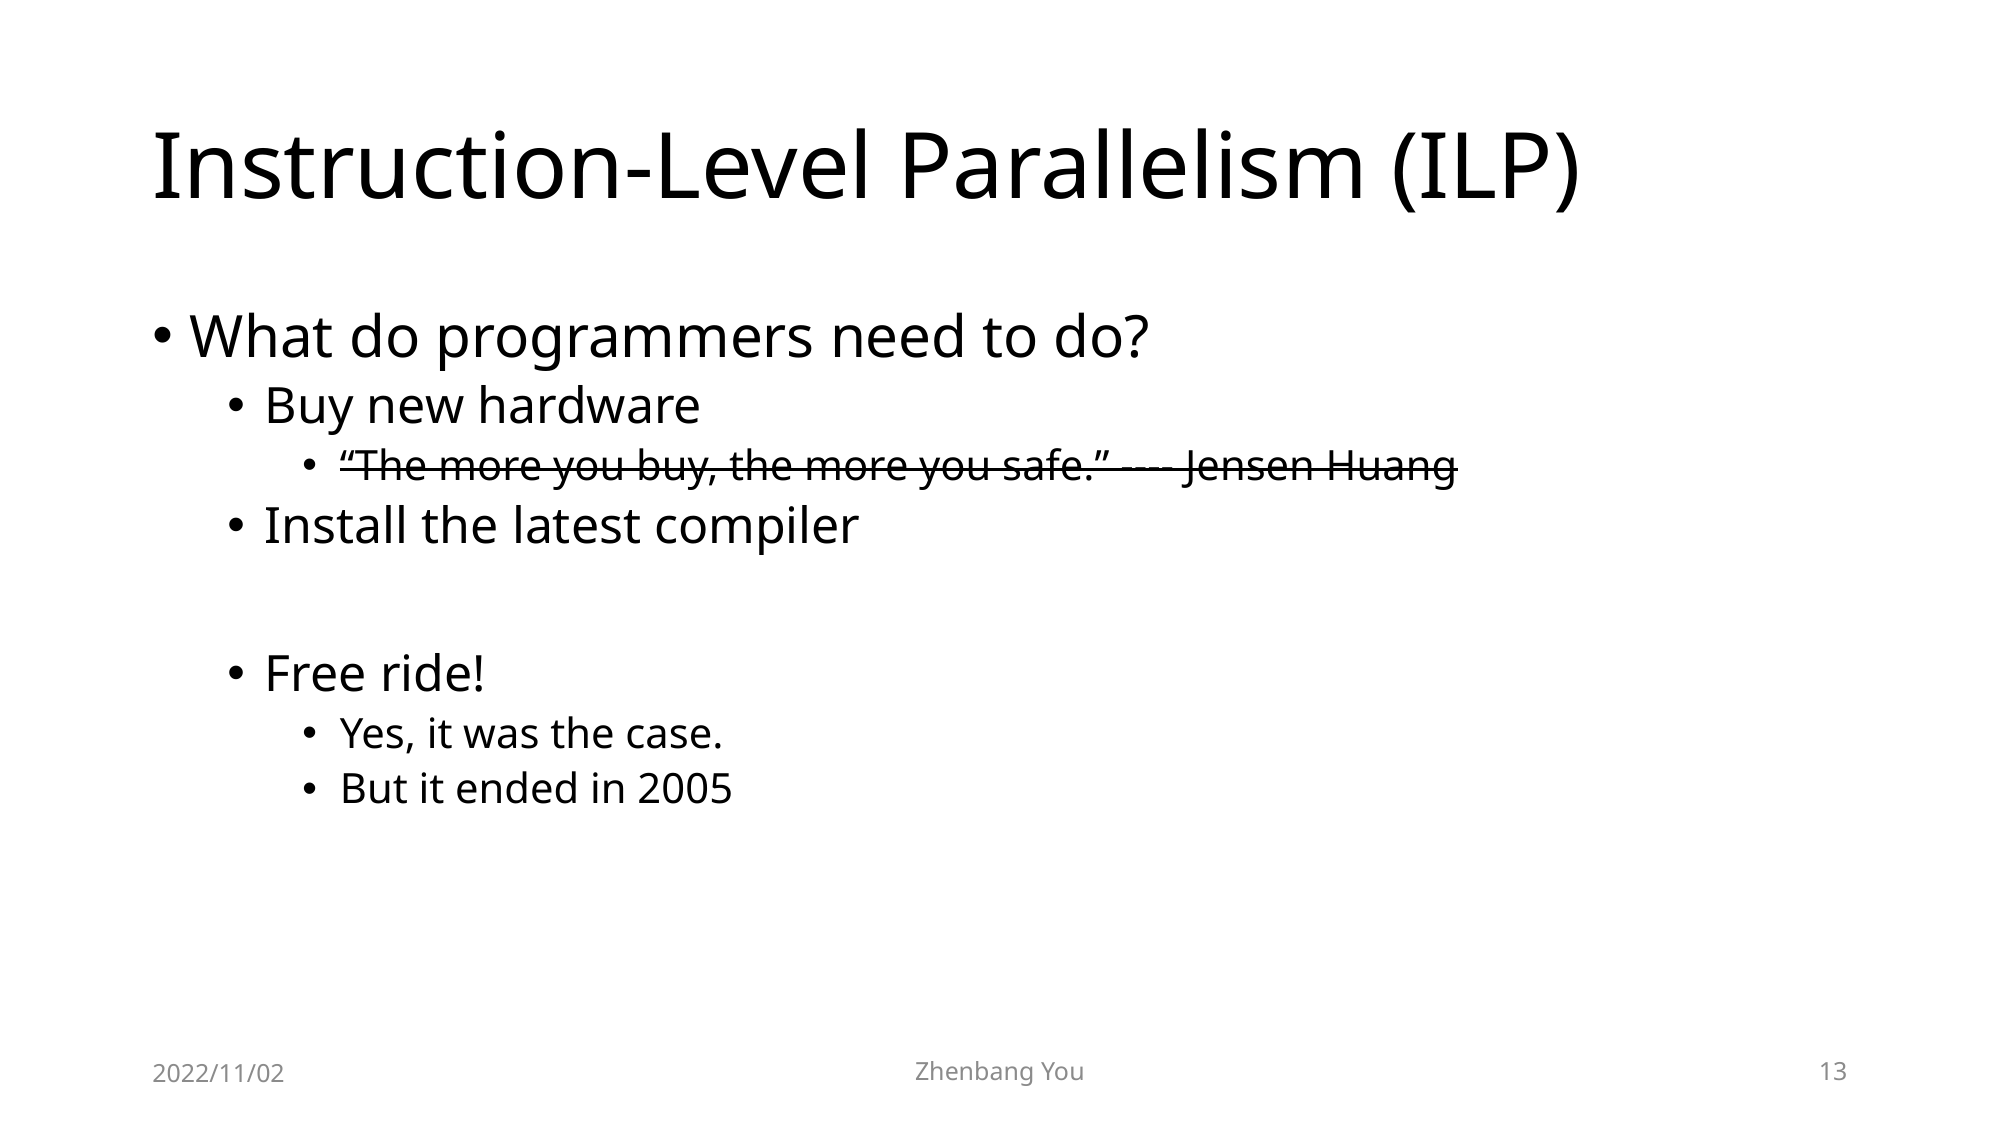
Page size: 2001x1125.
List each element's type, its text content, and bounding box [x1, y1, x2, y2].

footer Zhenbang You [662, 1042, 1338, 1103]
title Instruction-Level Parallelism (ILP) [137, 59, 1863, 278]
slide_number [137, 1042, 588, 1103]
list What do programmers need to do? Buy new hardware “The more you buy, the more you safe.” ---- Jensen Huang Install the latest compiler Free ride! Yes, it was the case. But it ended in 2005 [137, 299, 1863, 1014]
slide_number 13 [1412, 1042, 1863, 1103]
